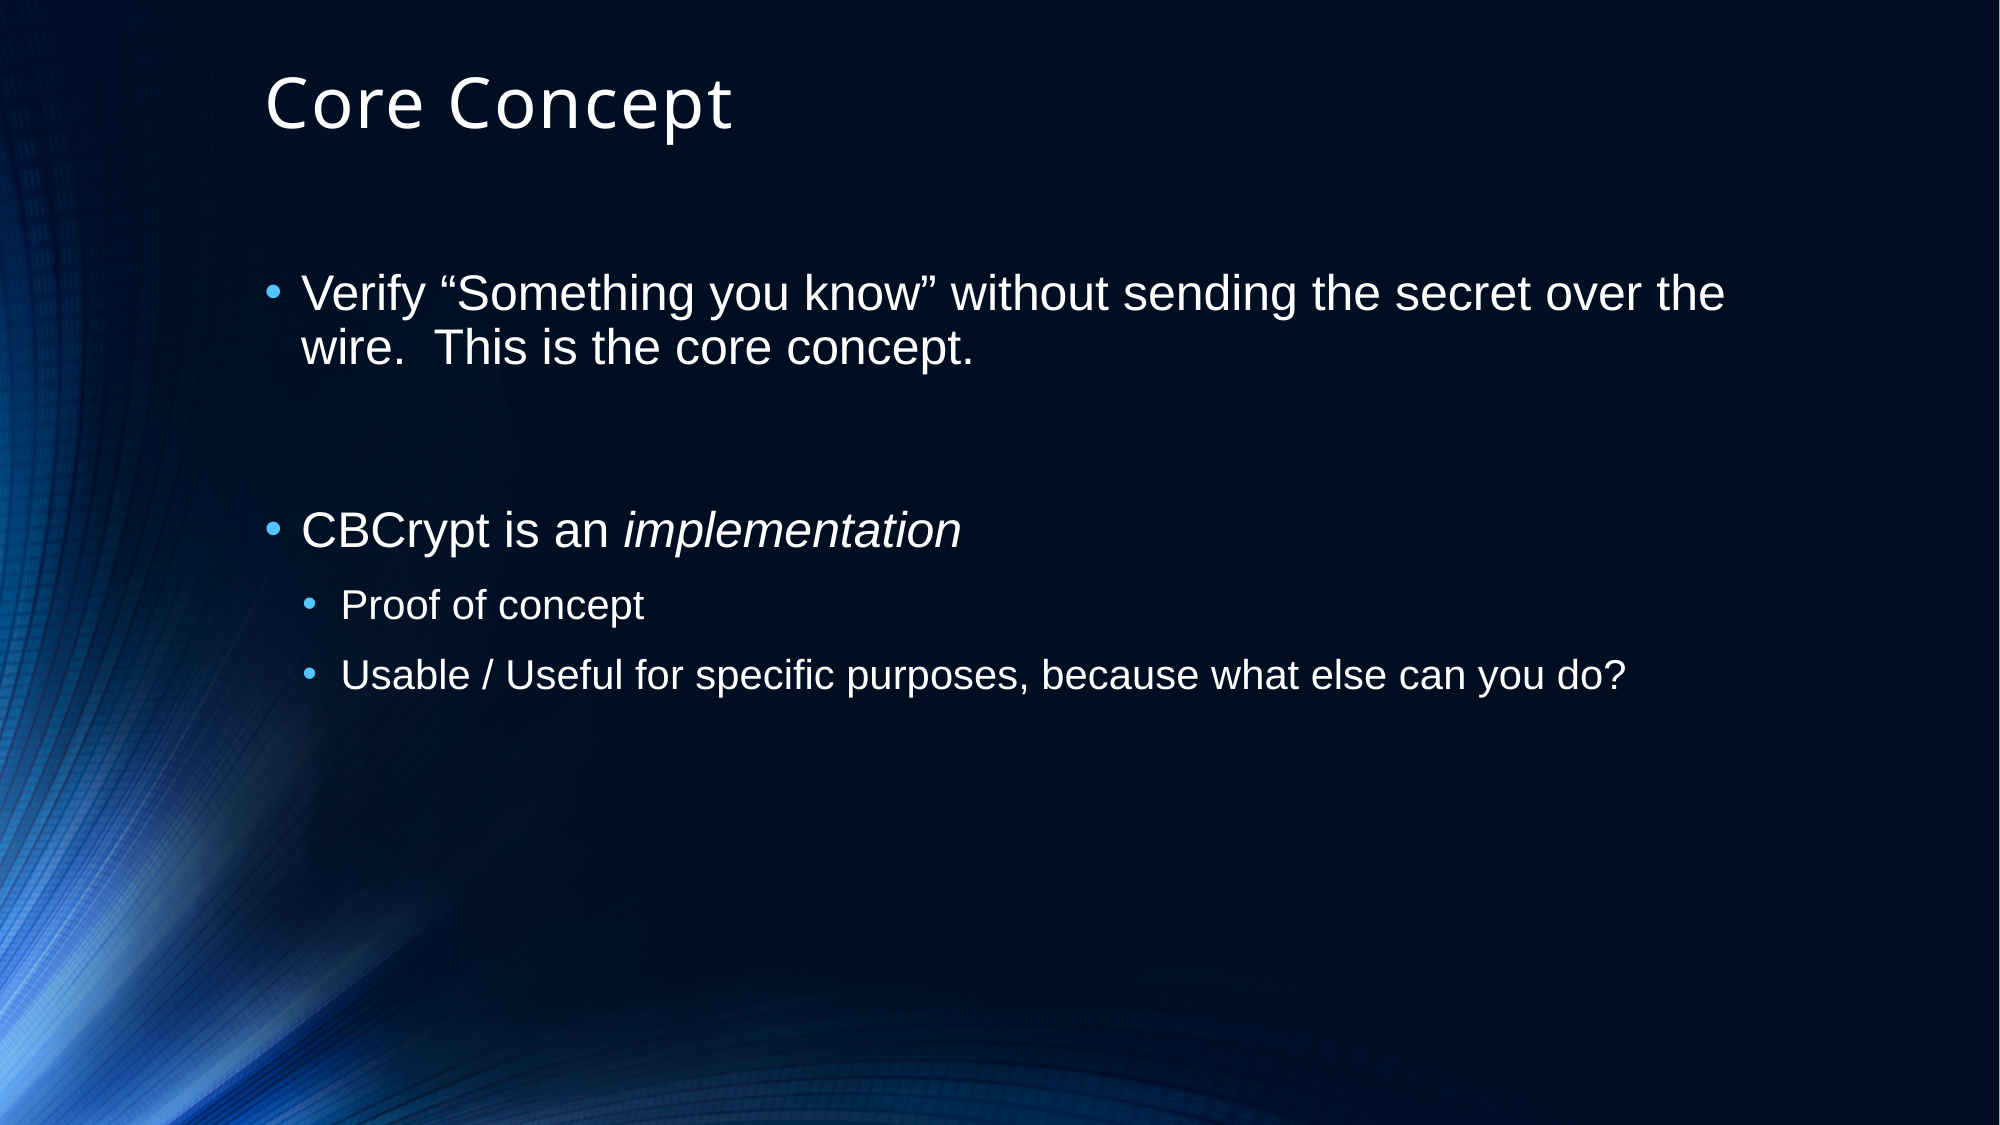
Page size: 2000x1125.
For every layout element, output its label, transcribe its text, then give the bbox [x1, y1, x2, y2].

text_box Verify “Something you know” without sending the secret over the wire. This is the core concept. CBCrypt is an implementation Proof of concept Usable / Useful for specific purposes, because what else can you do? [249, 162, 1749, 988]
title Core Concept [249, 50, 1750, 150]
picture [0, 0, 2000, 1125]
